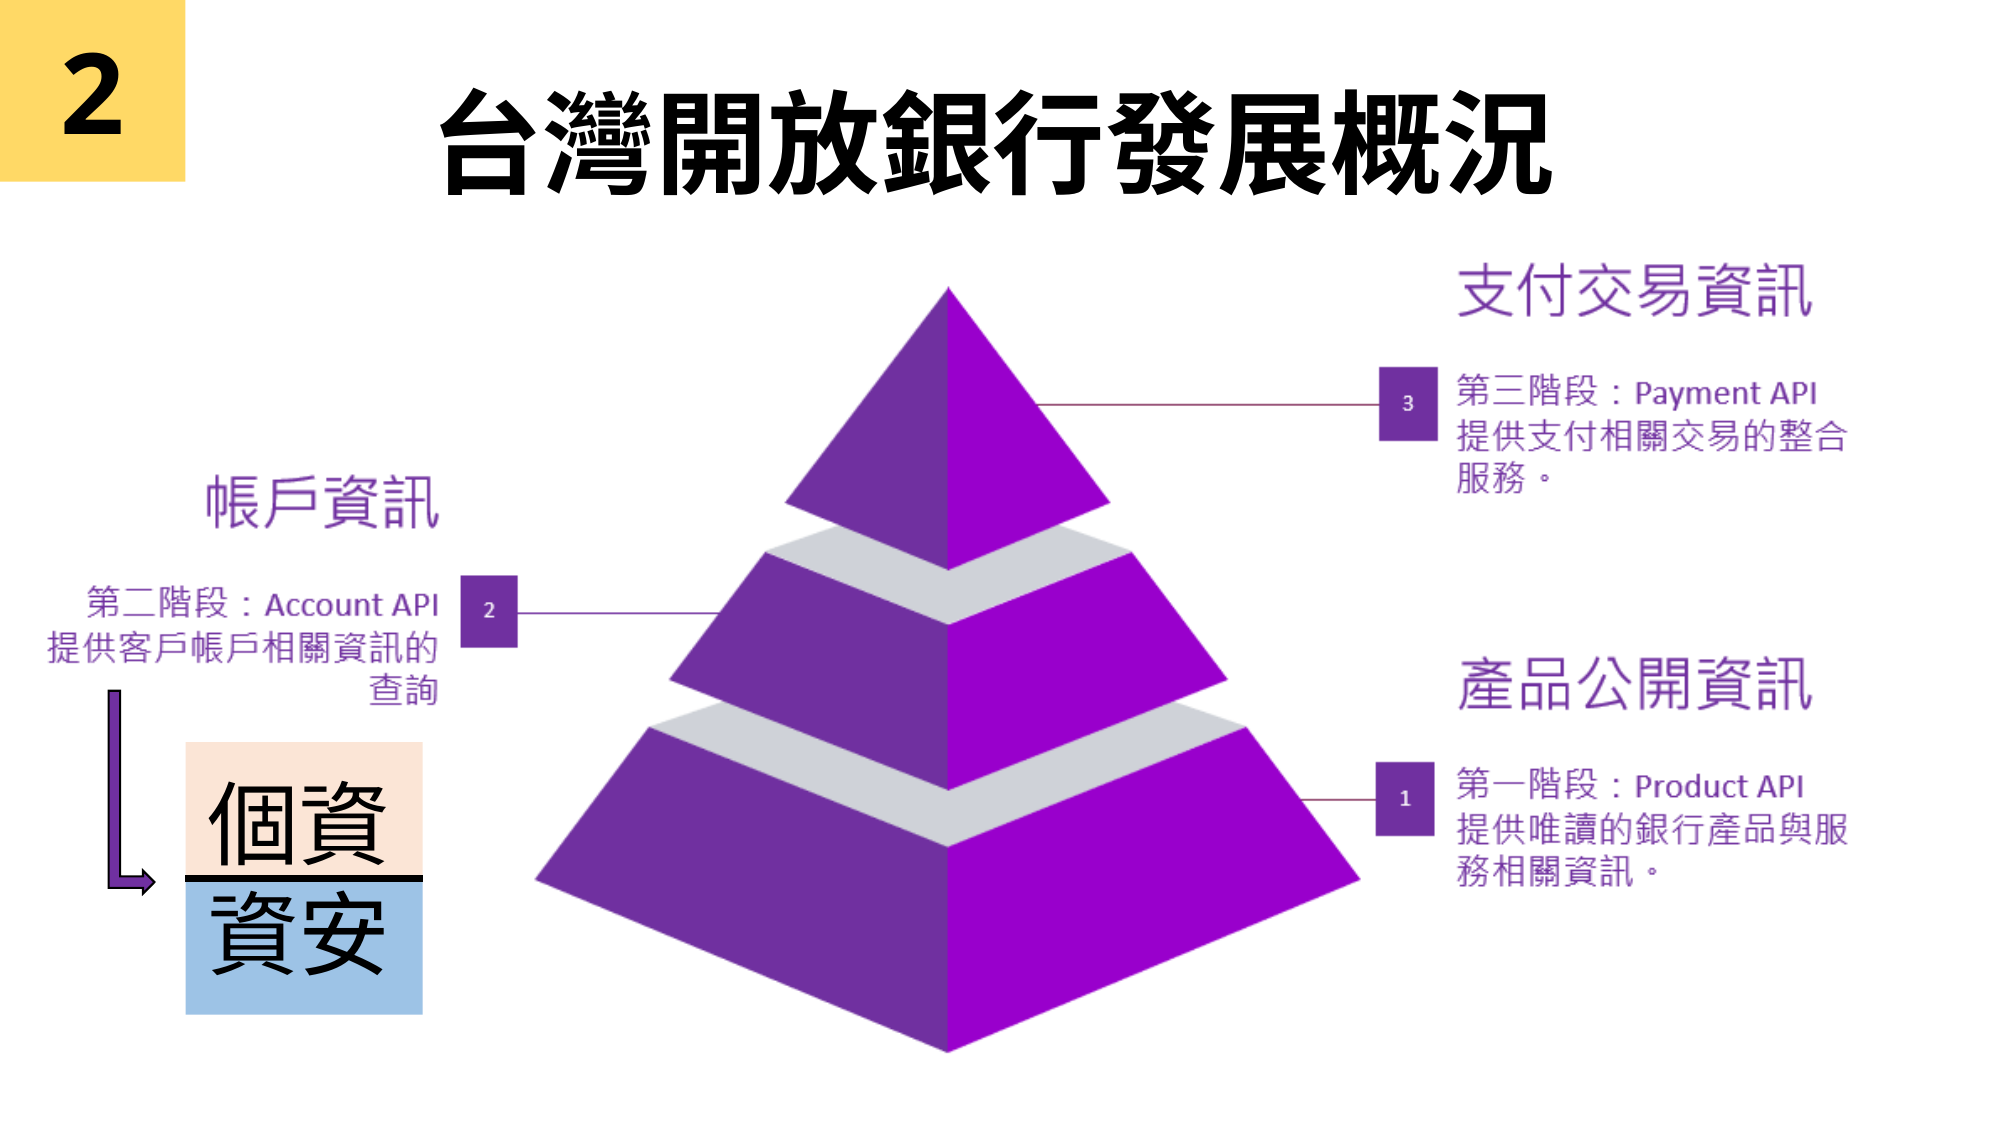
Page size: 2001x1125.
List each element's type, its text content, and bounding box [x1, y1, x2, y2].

text_box [0, 0, 186, 183]
text_box 2 [16, 15, 170, 165]
text_box 台灣開放銀行發展概況 [415, 65, 1585, 215]
picture [15, 248, 1989, 1070]
